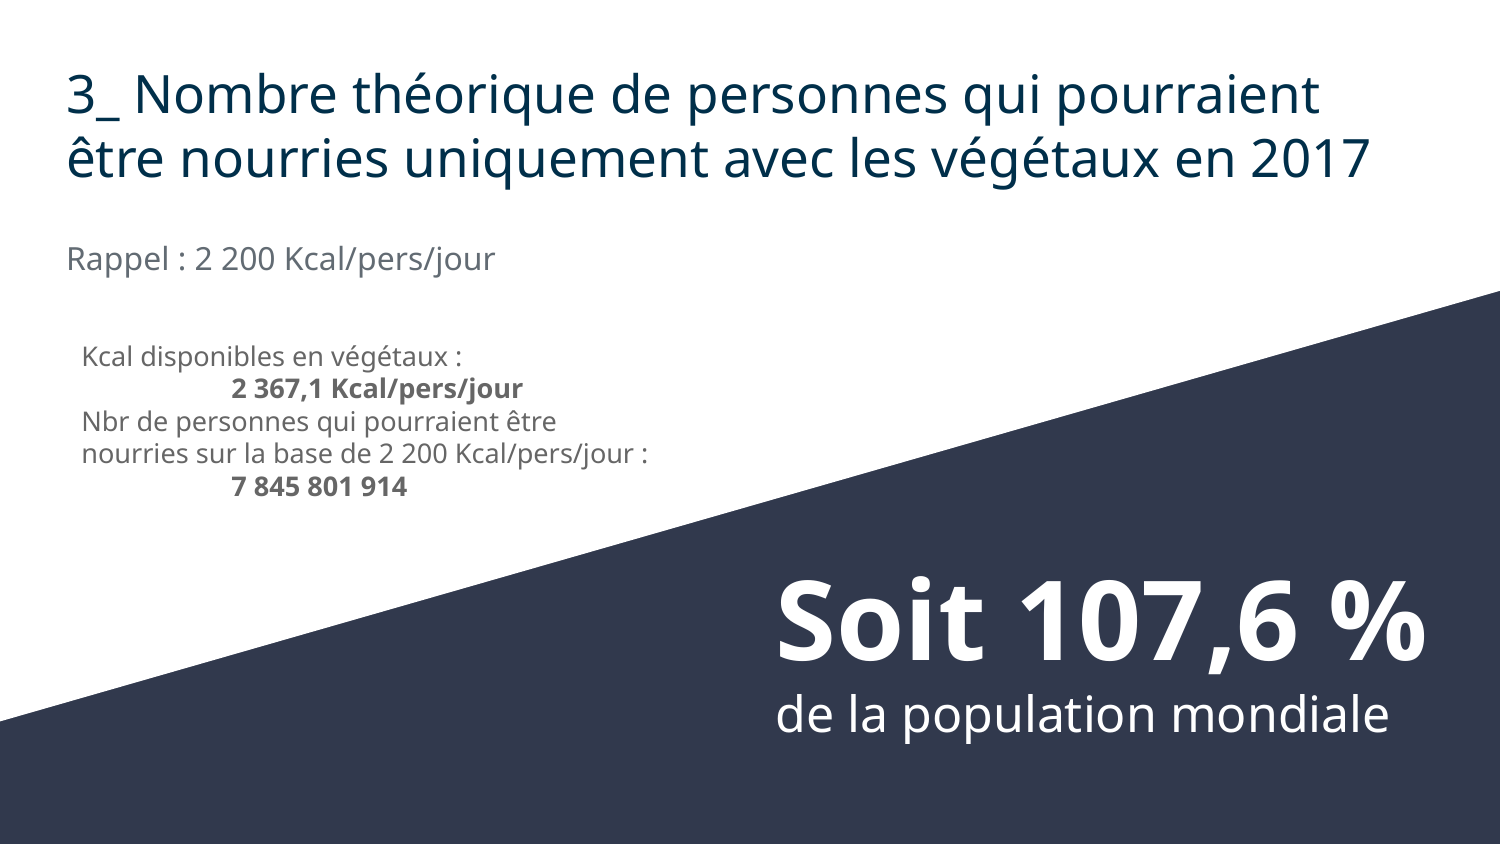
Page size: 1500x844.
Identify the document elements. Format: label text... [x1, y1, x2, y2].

text_box Kcal disponibles en végétaux : 2 367,1 Kcal/pers/jour Nbr de personnes qui pourraient être nourries sur la base de 2 200 Kcal/pers/jour : 7 845 801 914 [66, 323, 667, 576]
title 3_ Nombre théorique de personnes qui pourraient être nourries uniquement avec les végétaux en 2017 [51, 46, 1449, 257]
text_box Soit 107,6 % de la population mondiale [760, 535, 1500, 787]
subtitle Rappel : 2 200 Kcal/pers/jour [51, 223, 748, 292]
